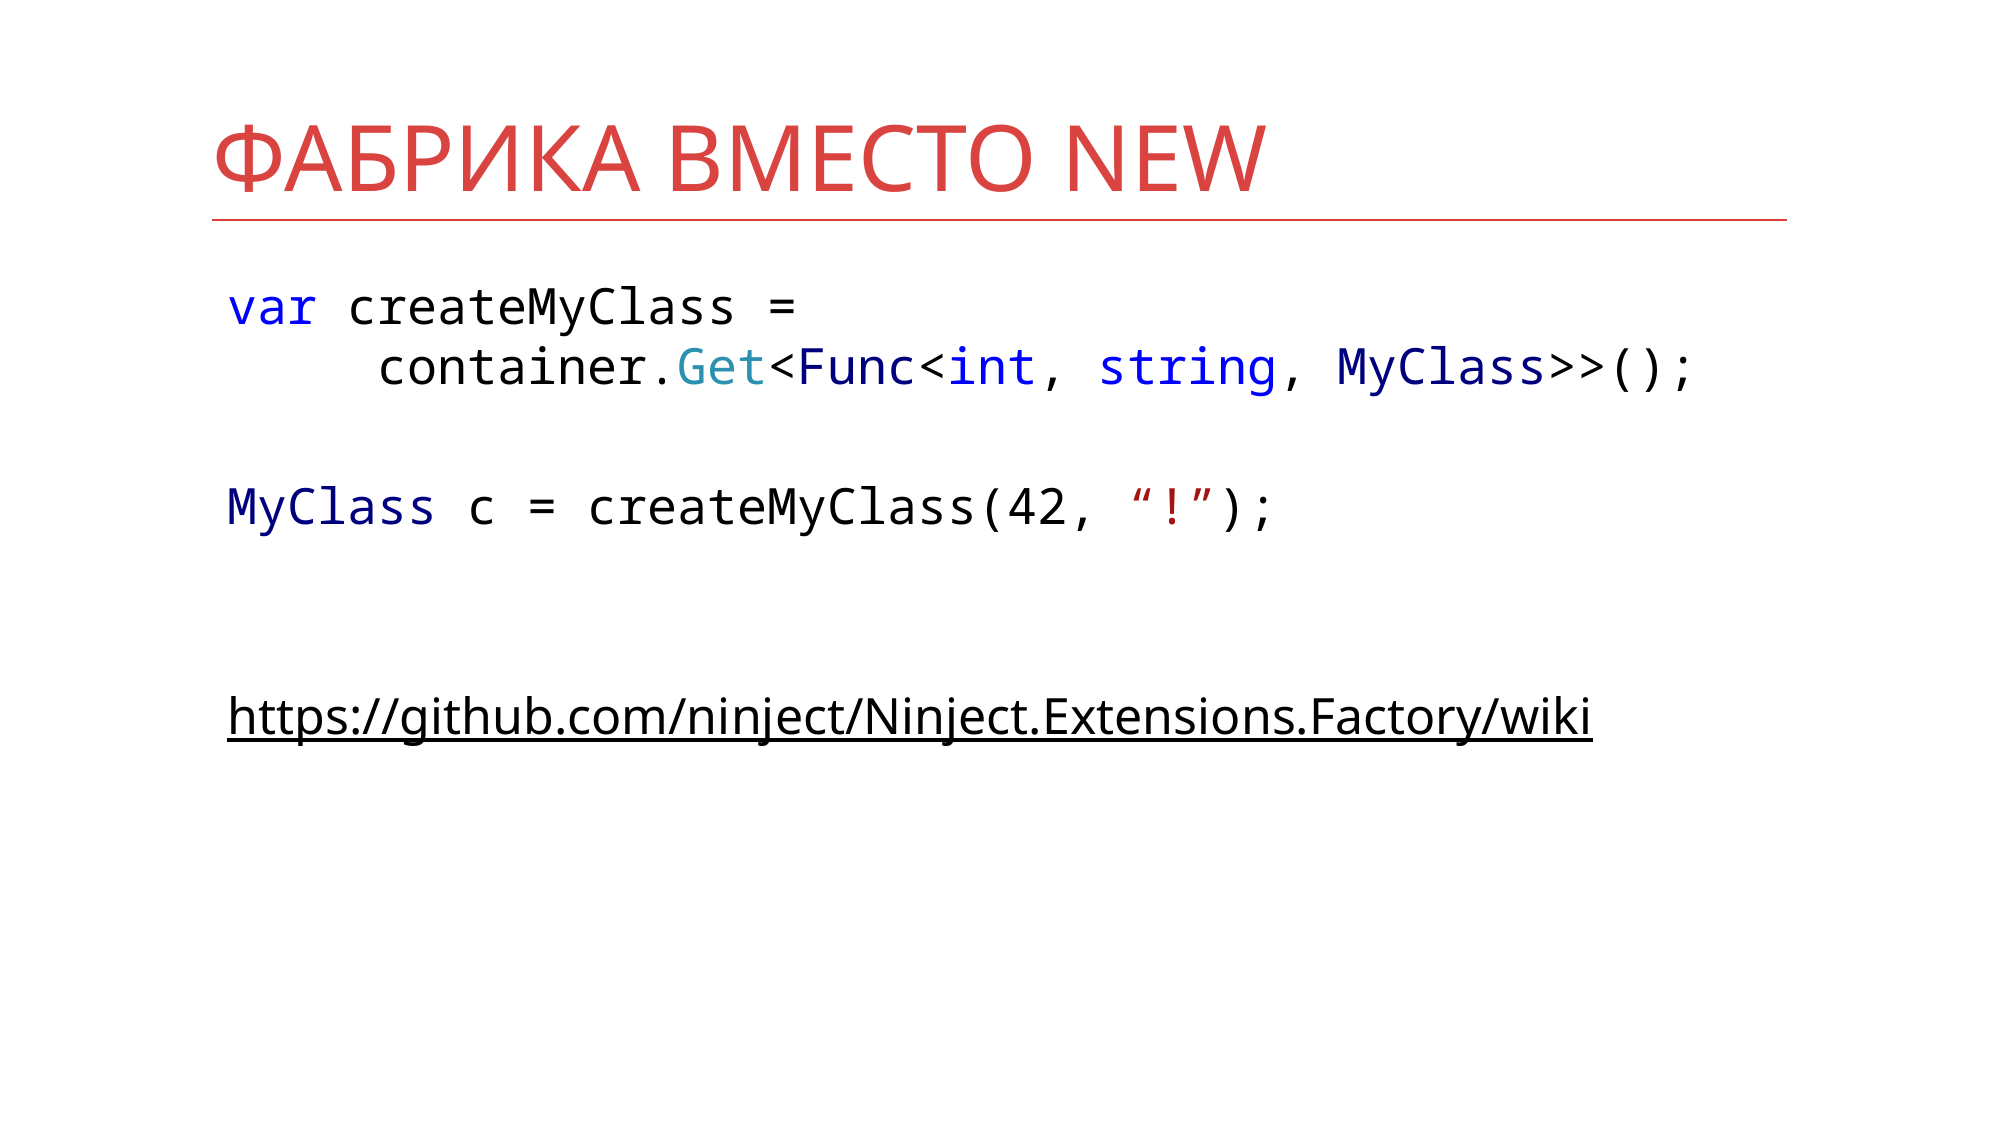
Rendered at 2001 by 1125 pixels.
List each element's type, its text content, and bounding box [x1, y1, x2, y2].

list var createMyClass = container.Get<Func<int, string, MyClass>>(); MyClass c = createMyClass(42, “!”); https://github.com/ninject/Ninject.Extensions.Factory/wiki [212, 267, 1788, 1035]
title Фабрика вместо new [212, 90, 1788, 220]
